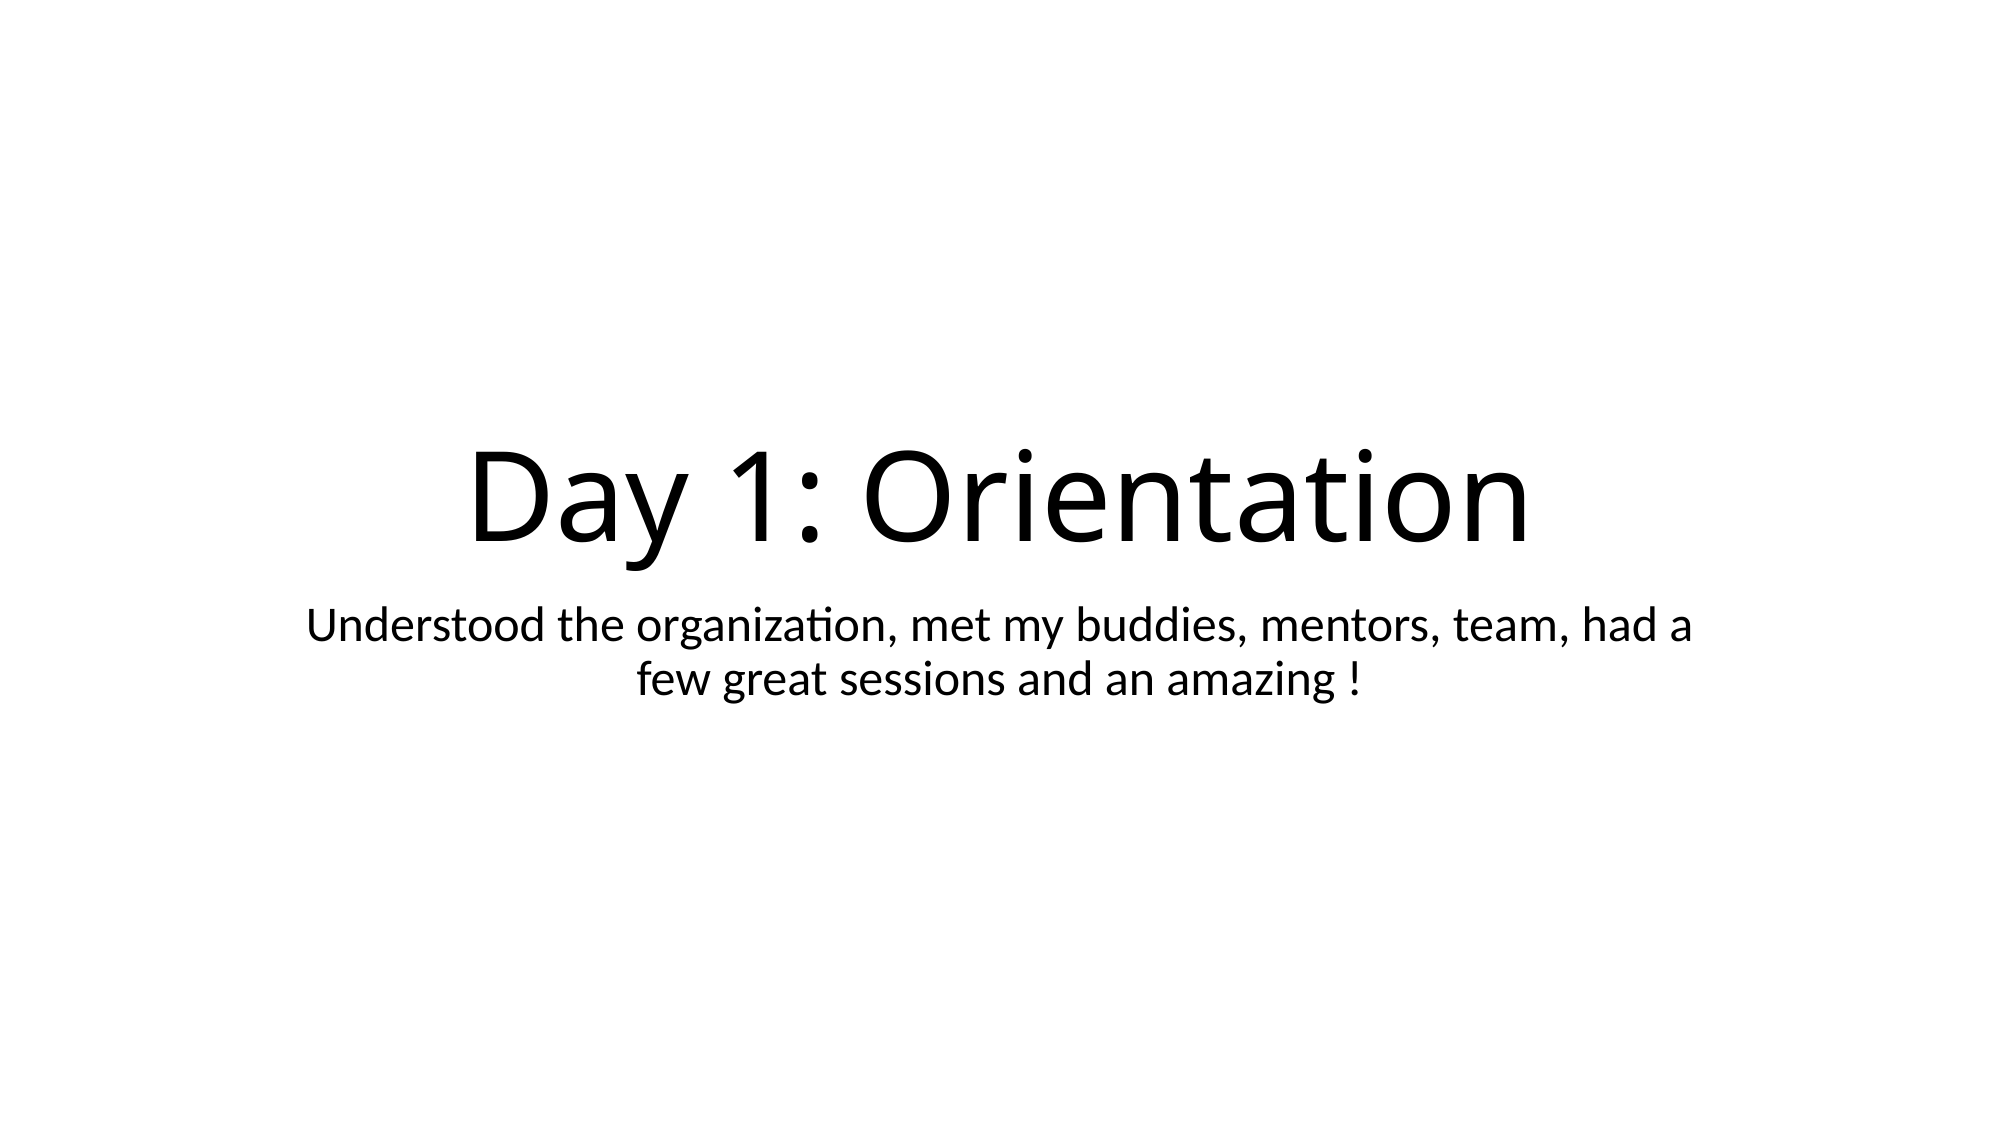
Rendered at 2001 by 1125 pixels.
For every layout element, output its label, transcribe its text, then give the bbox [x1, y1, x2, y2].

subtitle Understood the organization, met my buddies, mentors, team, had a few great sessions and an amazing ! [249, 590, 1750, 863]
title Day 1: Orientation [249, 184, 1750, 576]
